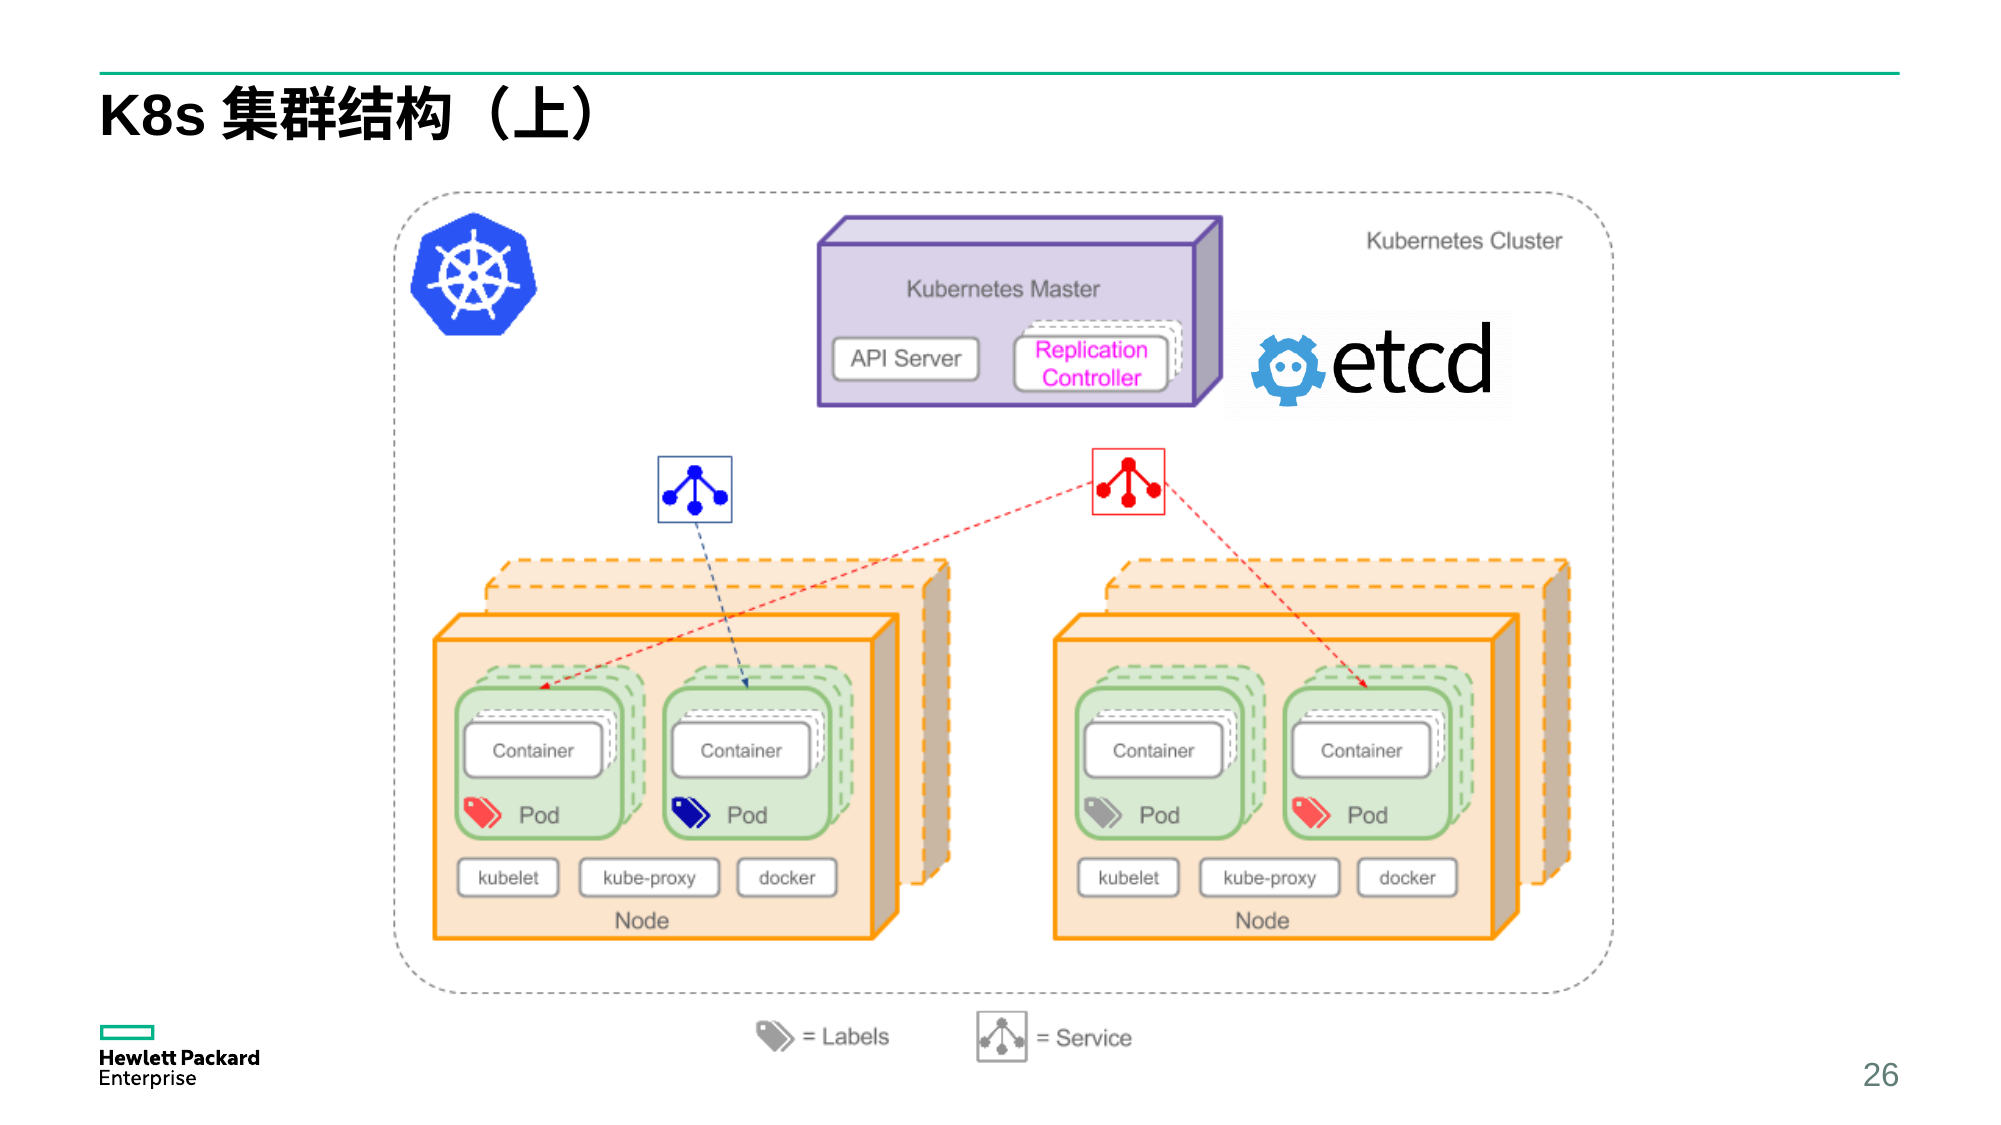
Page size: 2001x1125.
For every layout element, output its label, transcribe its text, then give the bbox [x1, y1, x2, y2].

title K8s集群结构（上） [99, 85, 1900, 225]
picture [374, 170, 1661, 1077]
slide_number 26 [1812, 1054, 1900, 1093]
